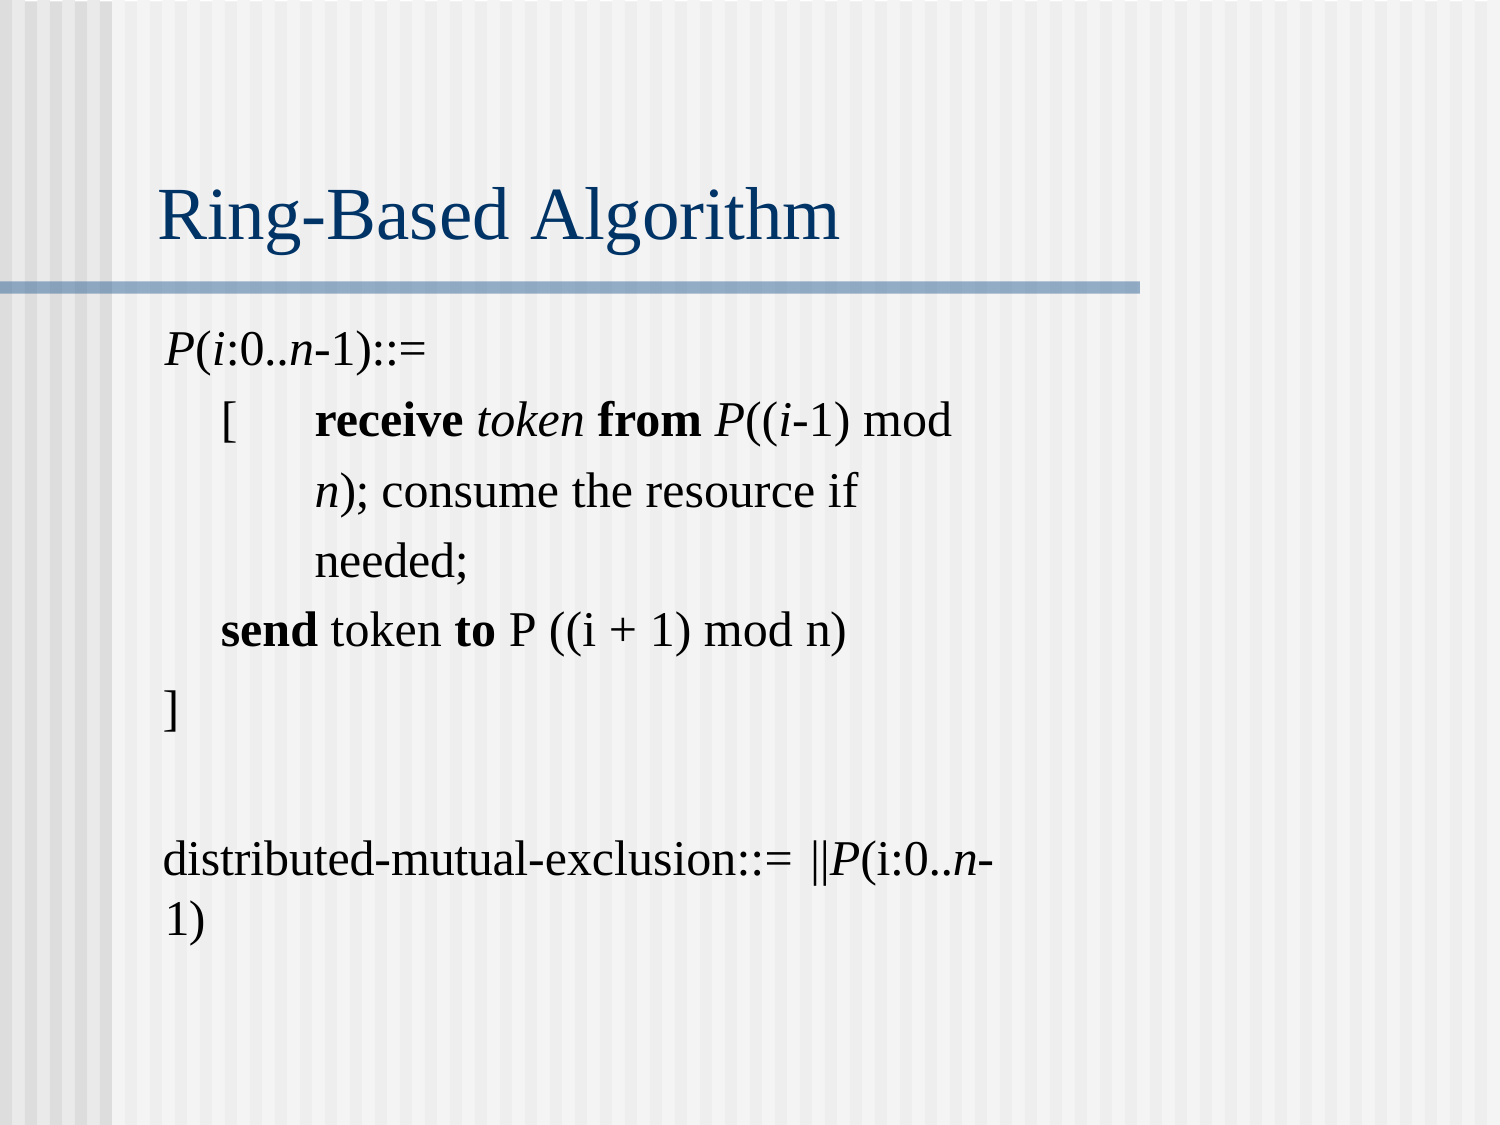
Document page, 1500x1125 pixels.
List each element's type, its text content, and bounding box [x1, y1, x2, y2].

title Ring-Based Algorithm [55, 72, 1445, 353]
text_box P(i:0..n-1)::= [ receive token from P((i-1) mod n); consume the resource if needed; send token to P ((i + 1) mod n) ] distributed-mutual-exclusion::= ||P(i:0..n-1) [162, 306, 1036, 946]
